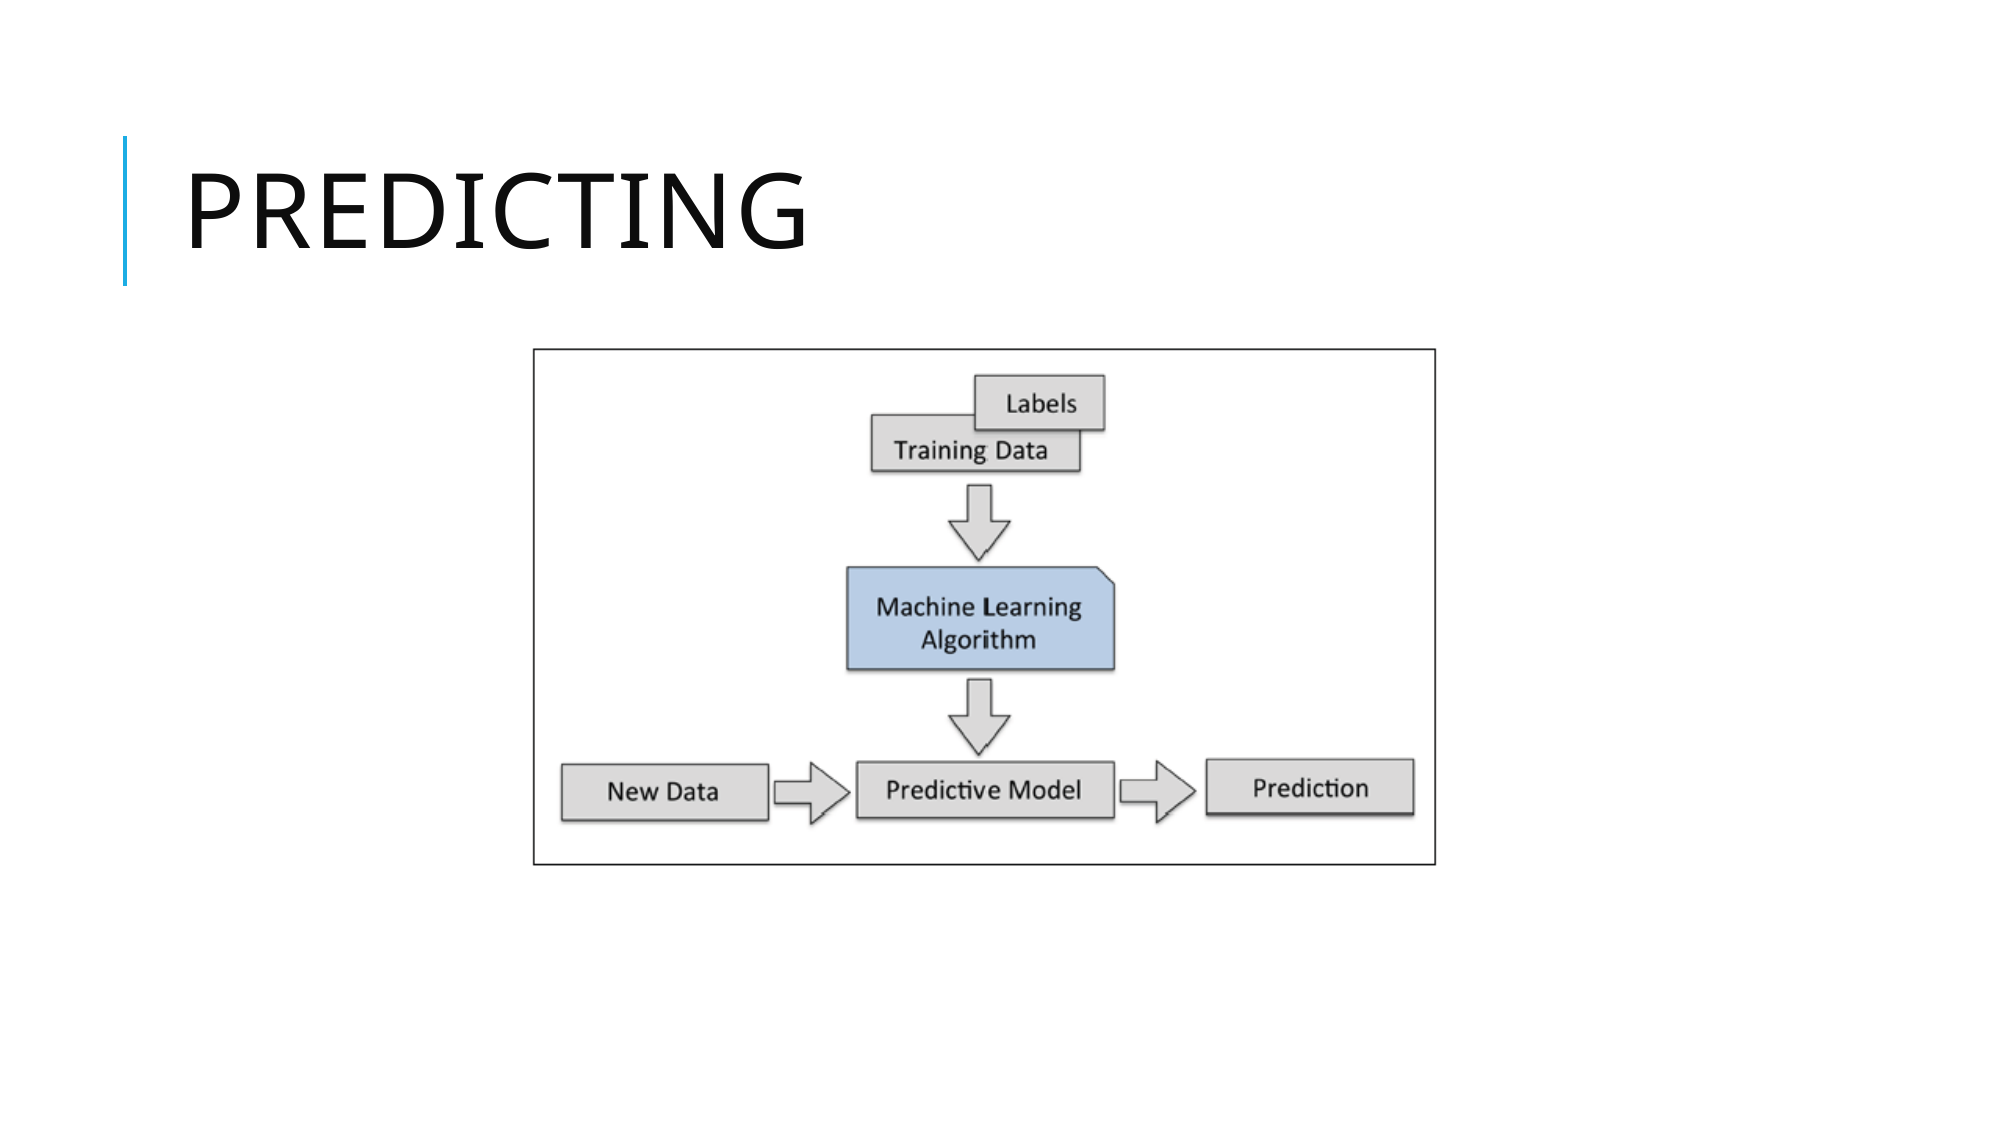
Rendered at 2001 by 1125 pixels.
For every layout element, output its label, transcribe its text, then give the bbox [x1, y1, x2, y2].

picture [477, 319, 1491, 897]
title Predicting [168, 96, 1763, 342]
